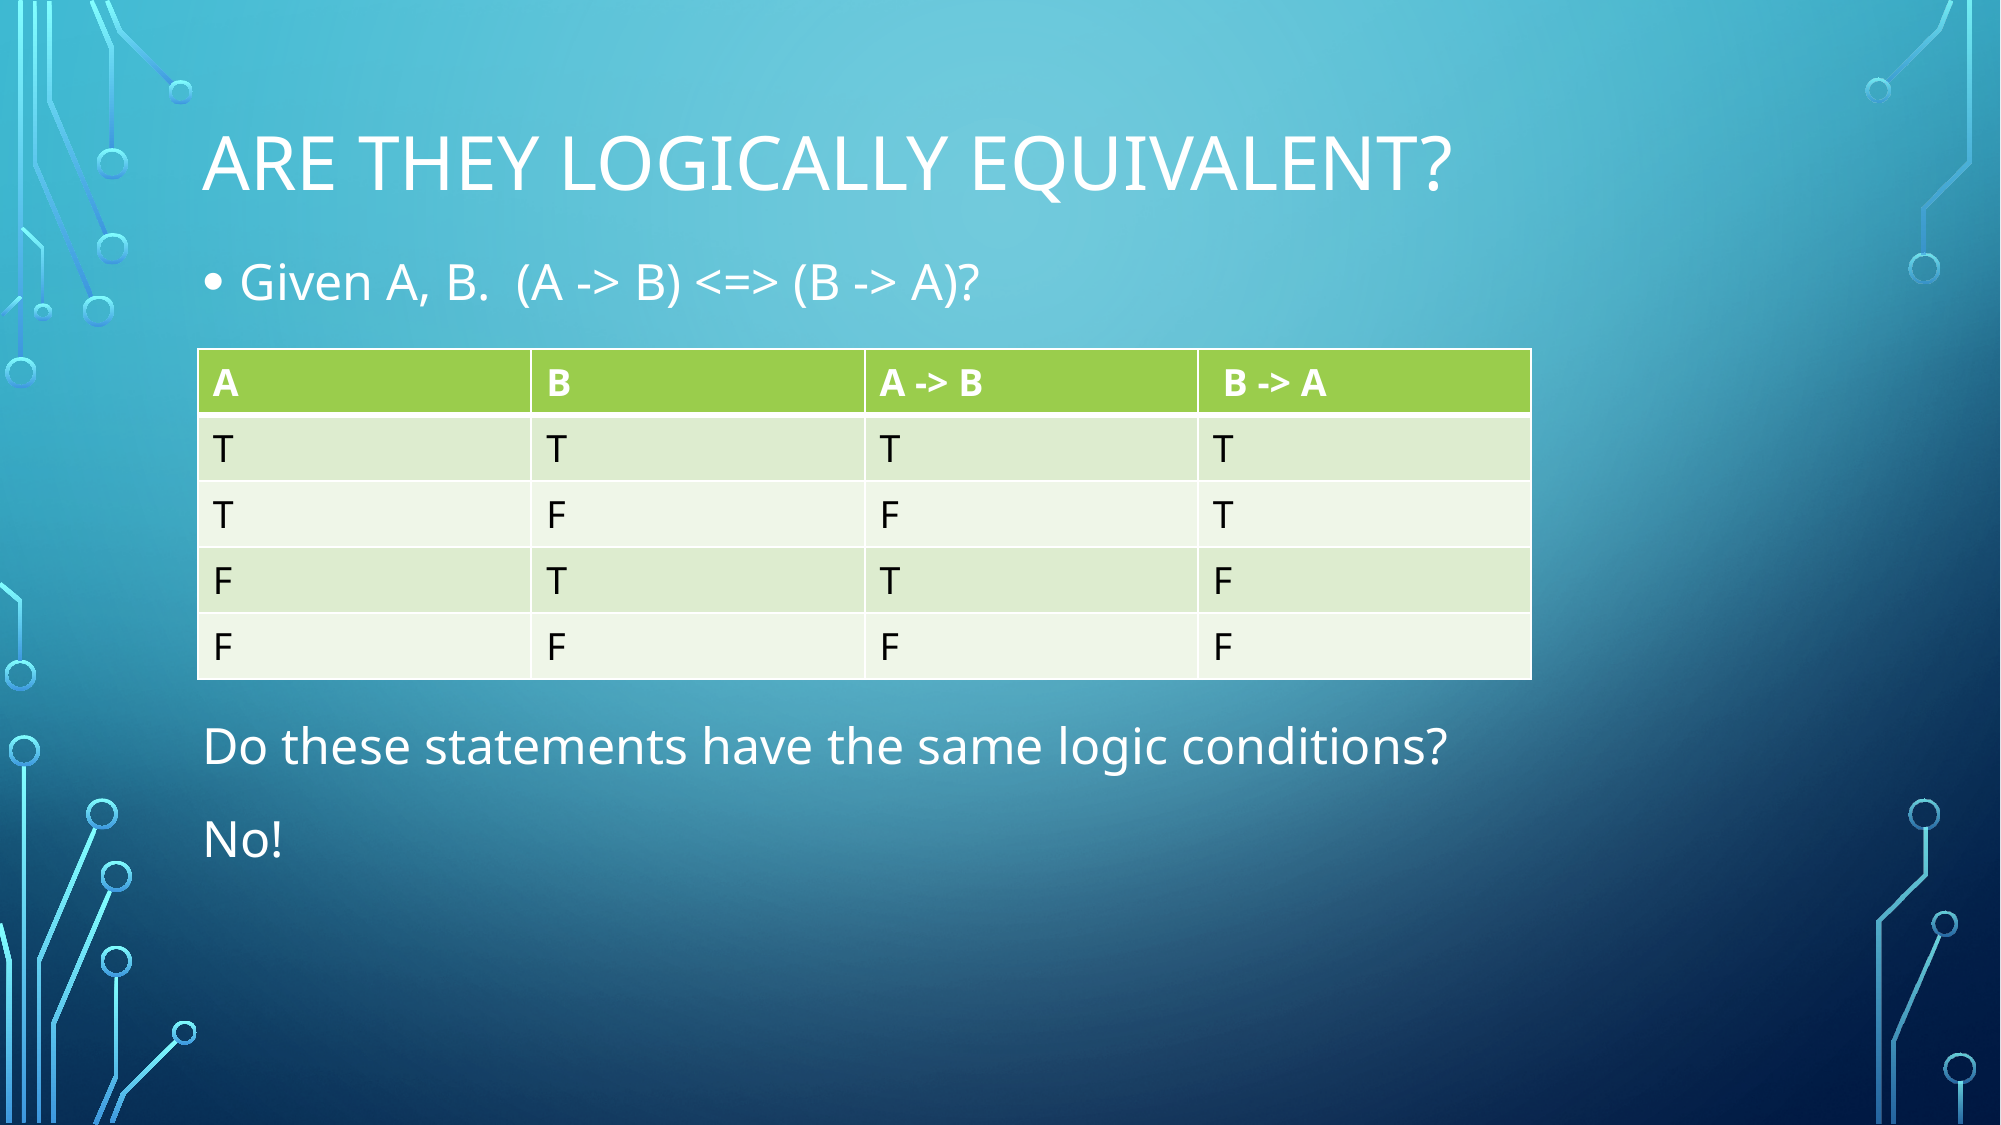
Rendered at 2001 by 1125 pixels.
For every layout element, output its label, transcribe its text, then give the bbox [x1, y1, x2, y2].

table_cell T [1199, 482, 1530, 546]
table_cell T [199, 418, 530, 480]
table_cell F [866, 614, 1197, 678]
table_cell F [199, 548, 530, 612]
table_header A [199, 350, 530, 412]
table_cell T [866, 418, 1197, 480]
table_cell F [1199, 548, 1530, 612]
list Given A, B. (A -> B) <=> (B -> A)? Do these statements have the same logic conditions? No! [187, 230, 1813, 1028]
table_cell T [532, 548, 864, 612]
table_cell F [532, 482, 864, 546]
table_cell T [199, 482, 530, 546]
table_cell F [1199, 614, 1530, 678]
table_cell F [199, 614, 530, 678]
table_header A -> B [866, 350, 1197, 412]
title Are they logically equivalent? [187, 101, 1813, 230]
table_cell F [532, 614, 864, 678]
table_cell T [532, 418, 864, 480]
table_cell F [866, 482, 1197, 546]
table_header B -> A [1199, 350, 1530, 412]
table_cell T [866, 548, 1197, 612]
table_cell T [1199, 418, 1530, 480]
table_header B [532, 350, 864, 412]
